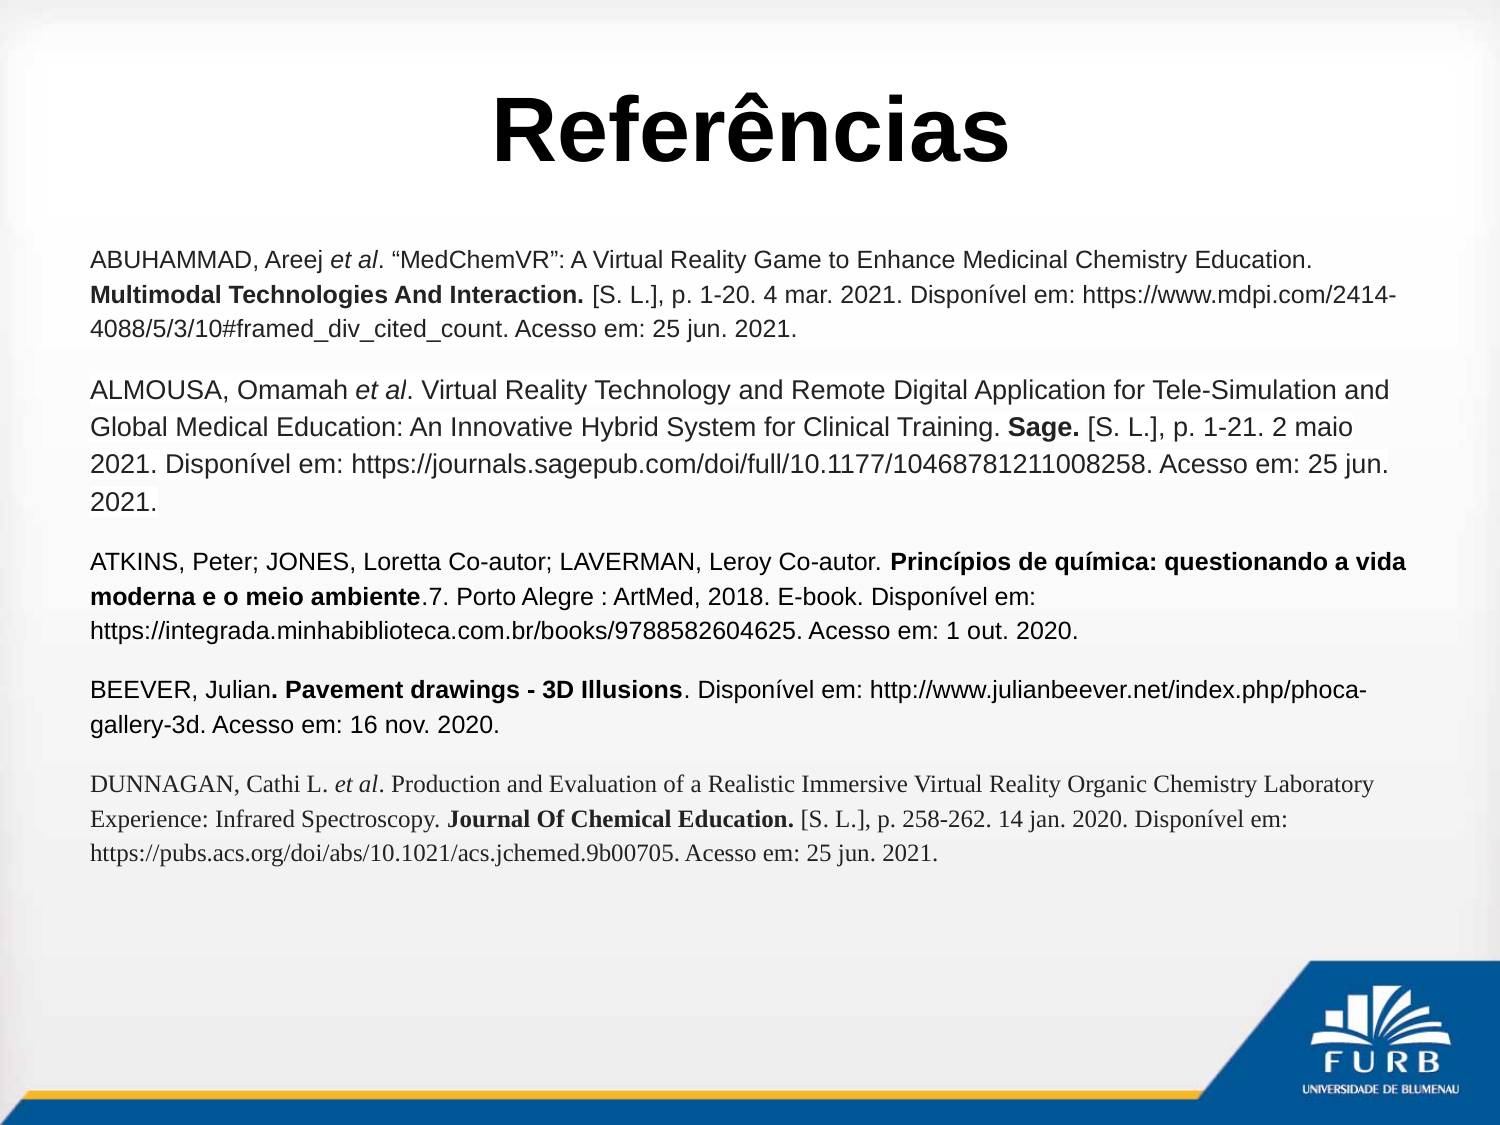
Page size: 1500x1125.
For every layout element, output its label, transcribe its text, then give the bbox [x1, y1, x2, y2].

list ABUHAMMAD, Areej et al. “MedChemVR”: A Virtual Reality Game to Enhance Medicinal Chemistry Education. Multimodal Technologies And Interaction. [S. L.], p. 1-20. 4 mar. 2021. Disponível em: https://www.mdpi.com/2414-4088/5/3/10#framed_div_cited_count. Acesso em: 25 jun. 2021. ALMOUSA, Omamah et al. Virtual Reality Technology and Remote Digital Application for Tele-Simulation and Global Medical Education: An Innovative Hybrid System for Clinical Training. Sage. [S. L.], p. 1-21. 2 maio 2021. Disponível em: https://journals.sagepub.com/doi/full/10.1177/10468781211008258. Acesso em: 25 jun. 2021. ATKINS, Peter; JONES, Loretta Co-autor; LAVERMAN, Leroy Co-autor. Princípios de química: questionando a vida moderna e o meio ambiente.7. Porto Alegre : ArtMed, 2018. E-book. Disponível em: https://integrada.minhabiblioteca.com.br/books/9788582604625. Acesso em: 1 out. 2020. BEEVER, Julian. Pavement drawings - 3D Illusions. Disponível em: http://www.julianbeever.net/index.php/phoca-gallery-3d. Acesso em: 16 nov. 2020. DUNNAGAN, Cathi L. et al. Production and Evaluation of a Realistic Immersive Virtual Reality Organic Chemistry Laboratory Experience: Infrared Spectroscopy. Journal Of Chemical Education. [S. L.], p. 258-262. 14 jan. 2020. Disponível em: https://pubs.acs.org/doi/abs/10.1021/acs.jchemed.9b00705. Acesso em: 25 jun. 2021. [75, 231, 1425, 1000]
title Referências [76, 30, 1427, 219]
picture [0, 0, 1500, 1125]
